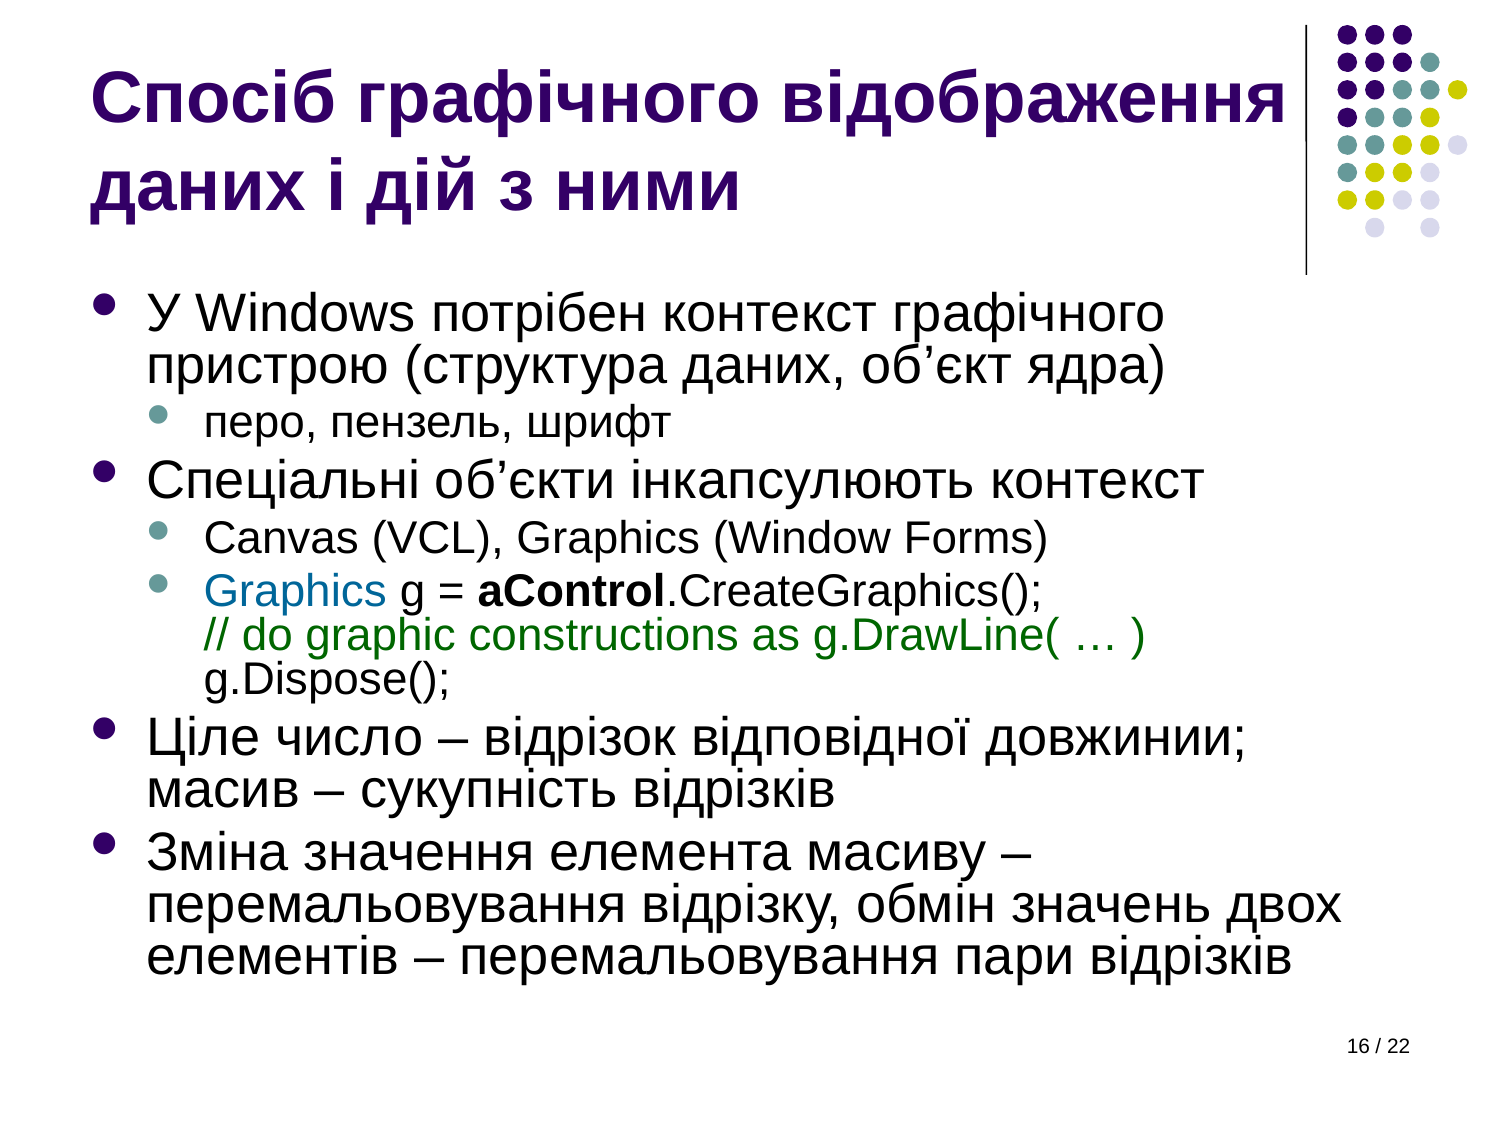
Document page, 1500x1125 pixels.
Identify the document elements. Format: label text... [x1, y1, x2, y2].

list У Windows потрібен контекст графічного пристрою (структура даних, об’єкт ядра) перо, пензель, шрифт Спеціальні об’єкти інкапсулюють контекст Canvas (VCL), Graphics (Window Forms) Graphics g = aControl.CreateGraphics(); // do graphic constructions as g.DrawLine( … ) g.Dispose(); Ціле число – відрізок відповідної довжинии; масив – сукупність відрізків Зміна значення елемента масиву – перемальовування відрізку, обмін значень двох елементів – перемальовування пари відрізків [75, 282, 1425, 1006]
slide_number 16 / 22 [1074, 1025, 1425, 1100]
title Спосіб графічного відображення даних і дій з ними [75, 20, 1313, 233]
